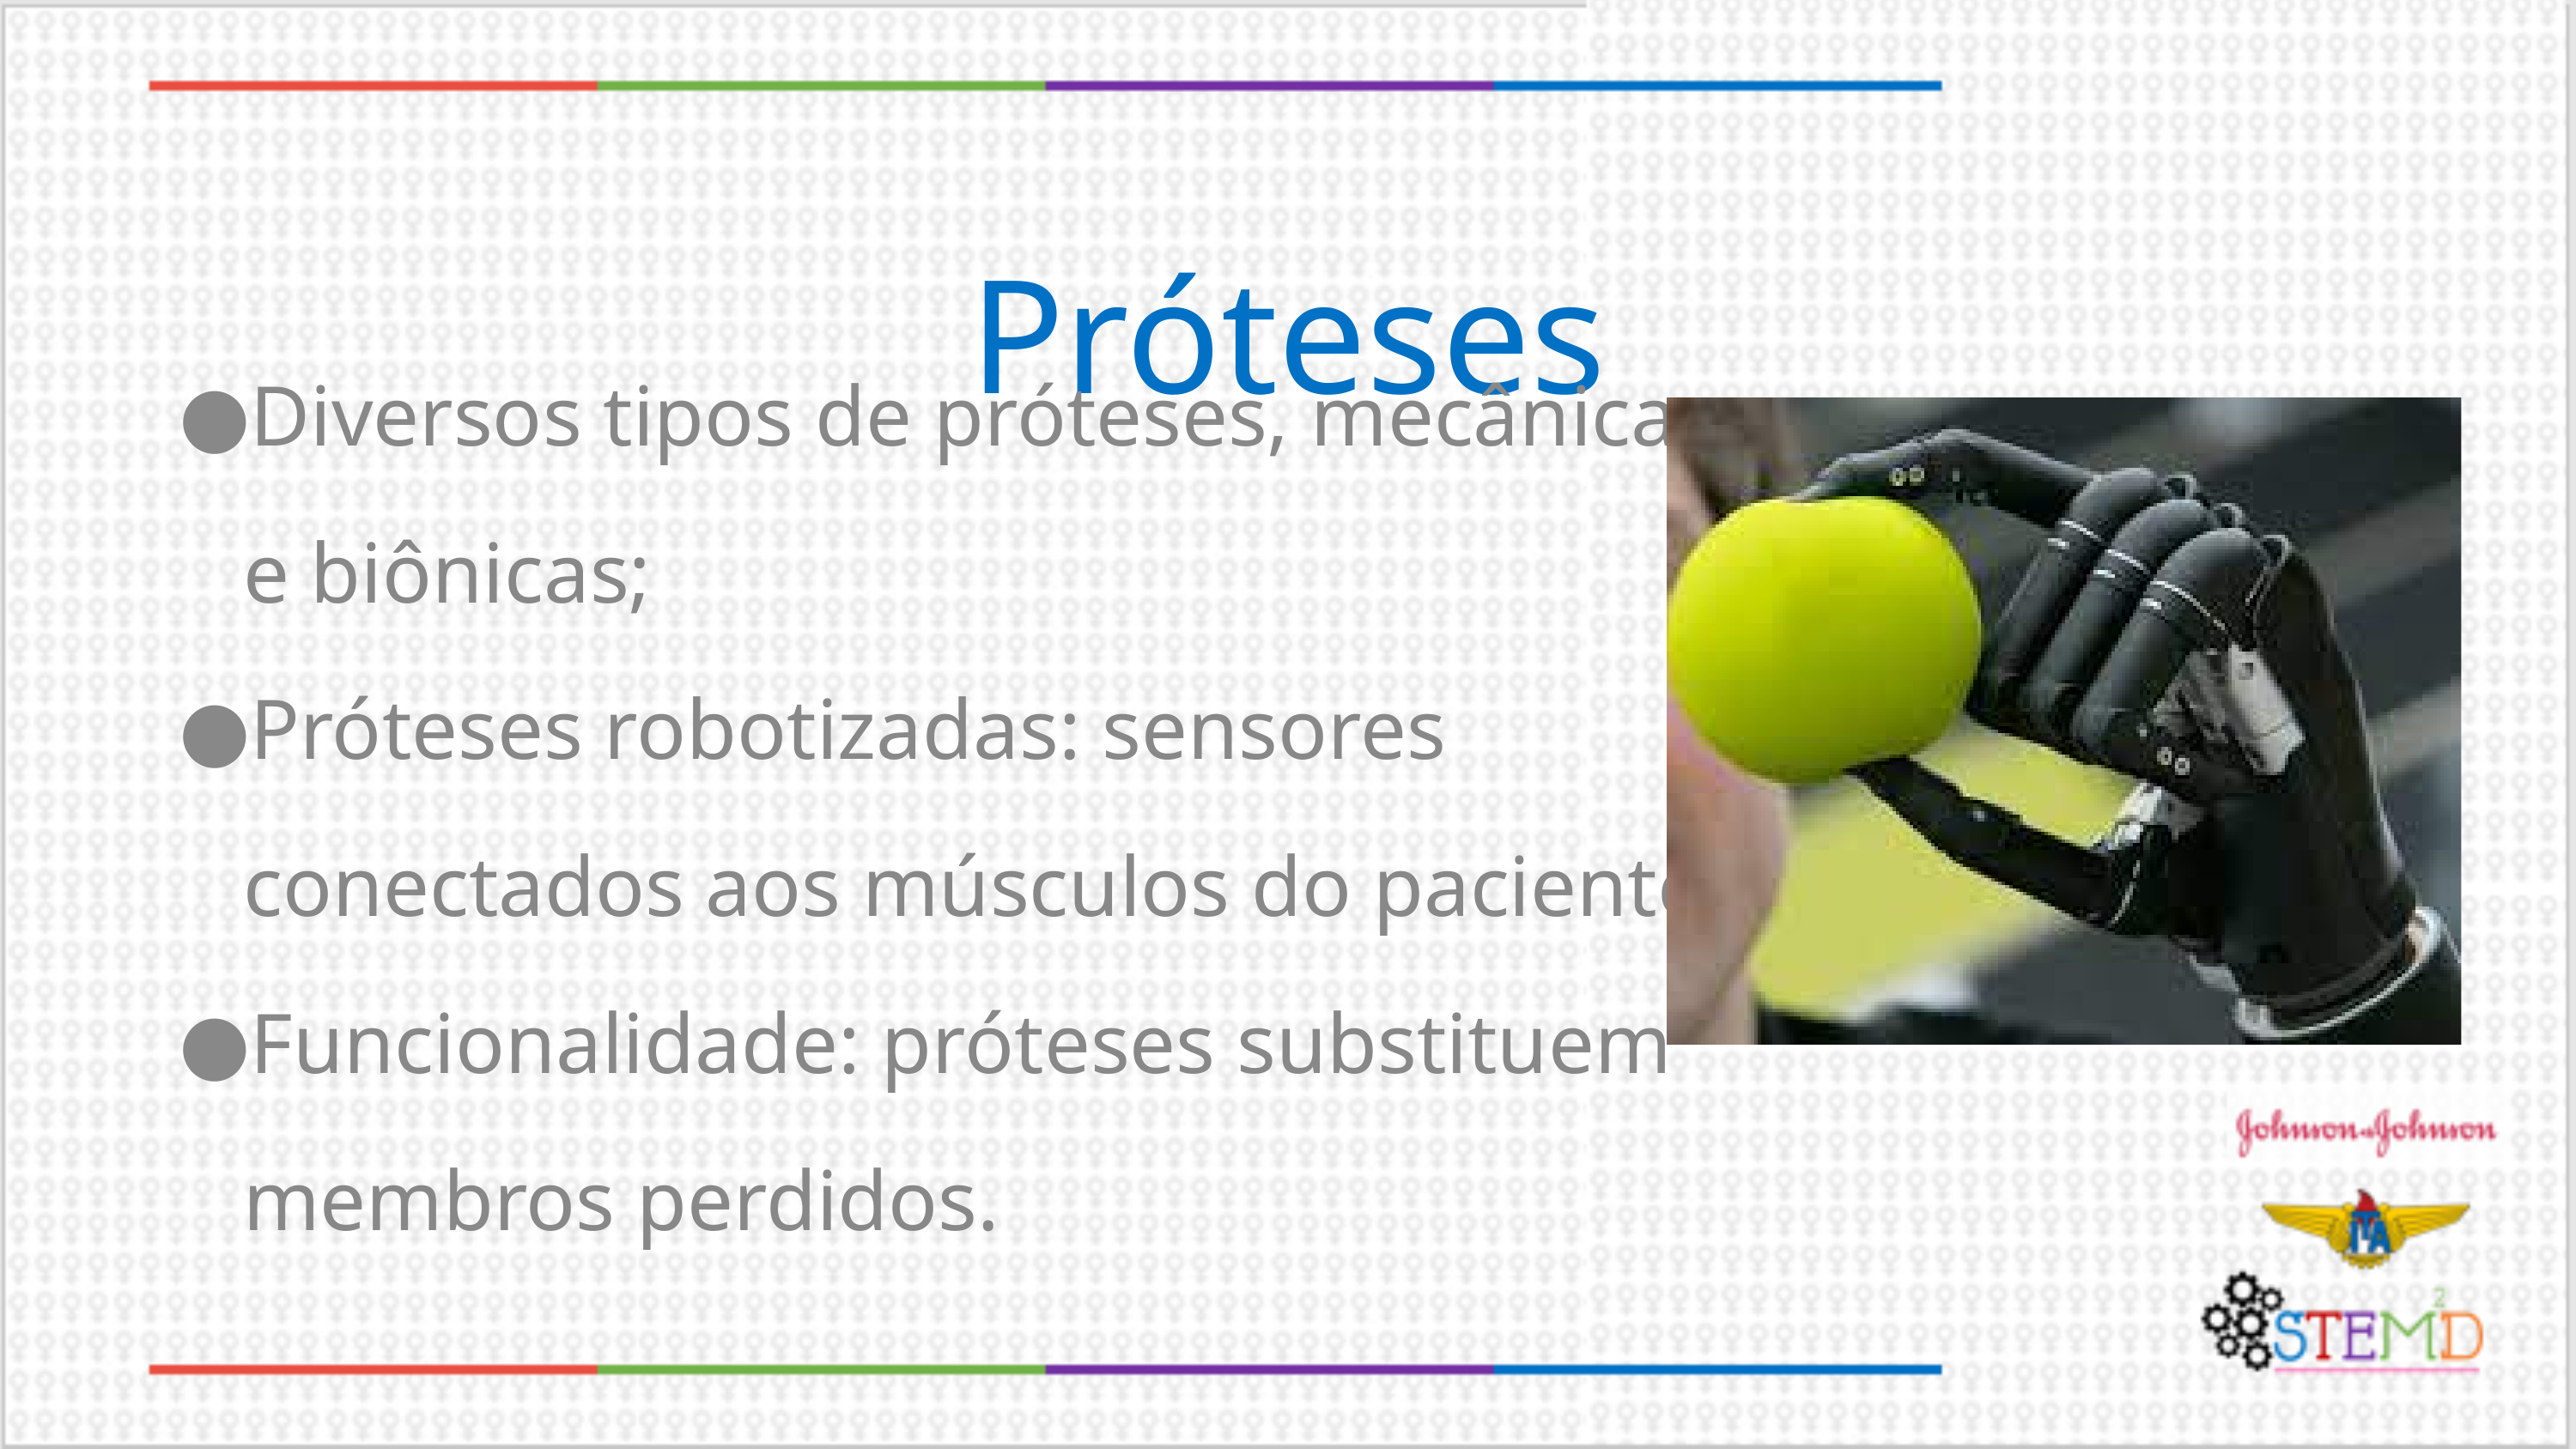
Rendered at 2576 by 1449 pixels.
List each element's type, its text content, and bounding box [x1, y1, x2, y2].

picture [0, 0, 2576, 1449]
text_box Diversos tipos de próteses, mecânicas e biônicas; Próteses robotizadas: sensores conectados aos músculos do paciente; Funcionalidade: próteses substituem membros perdidos. [179, 305, 1764, 1247]
text_box Próteses [71, 124, 2505, 426]
